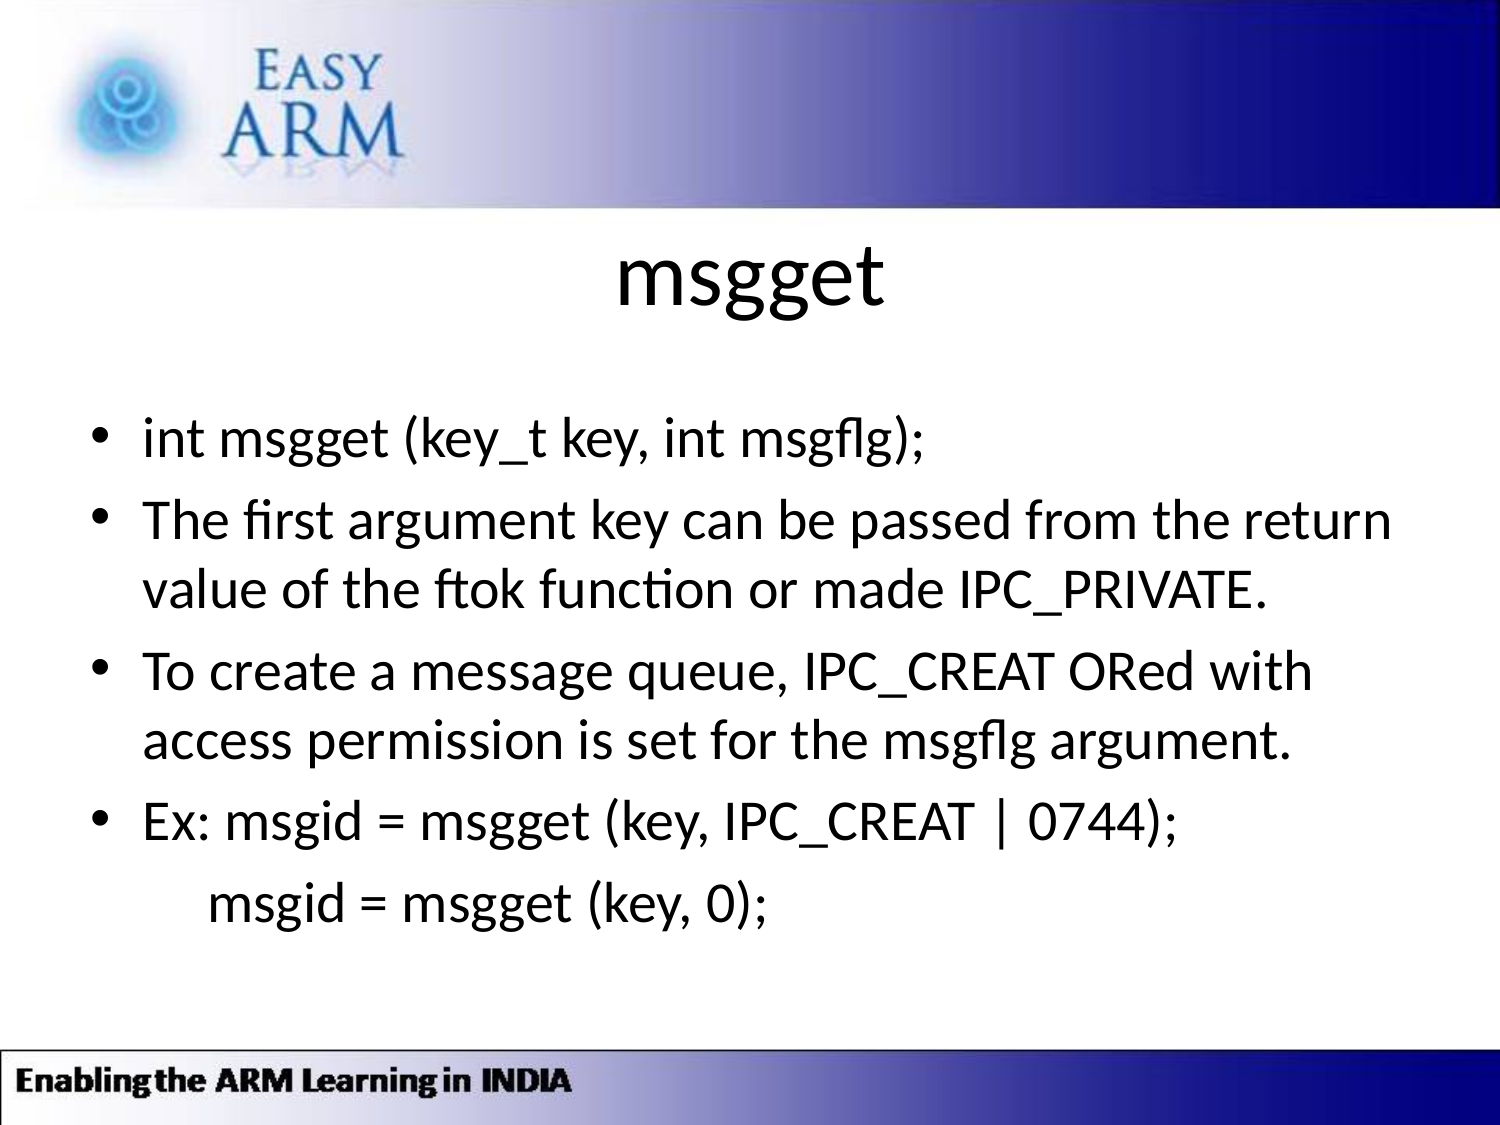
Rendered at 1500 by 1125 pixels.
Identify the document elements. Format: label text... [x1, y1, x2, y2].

picture [0, 0, 1500, 1125]
title msgget [75, 174, 1425, 363]
list int msgget (key_t key, int msgflg); The first argument key can be passed from the return value of the ftok function or made IPC_PRIVATE. To create a message queue, IPC_CREAT ORed with access permission is set for the msgflg argument. Ex: msgid = msgget (key, IPC_CREAT | 0744); msgid = msgget (key, 0); [75, 392, 1425, 968]
